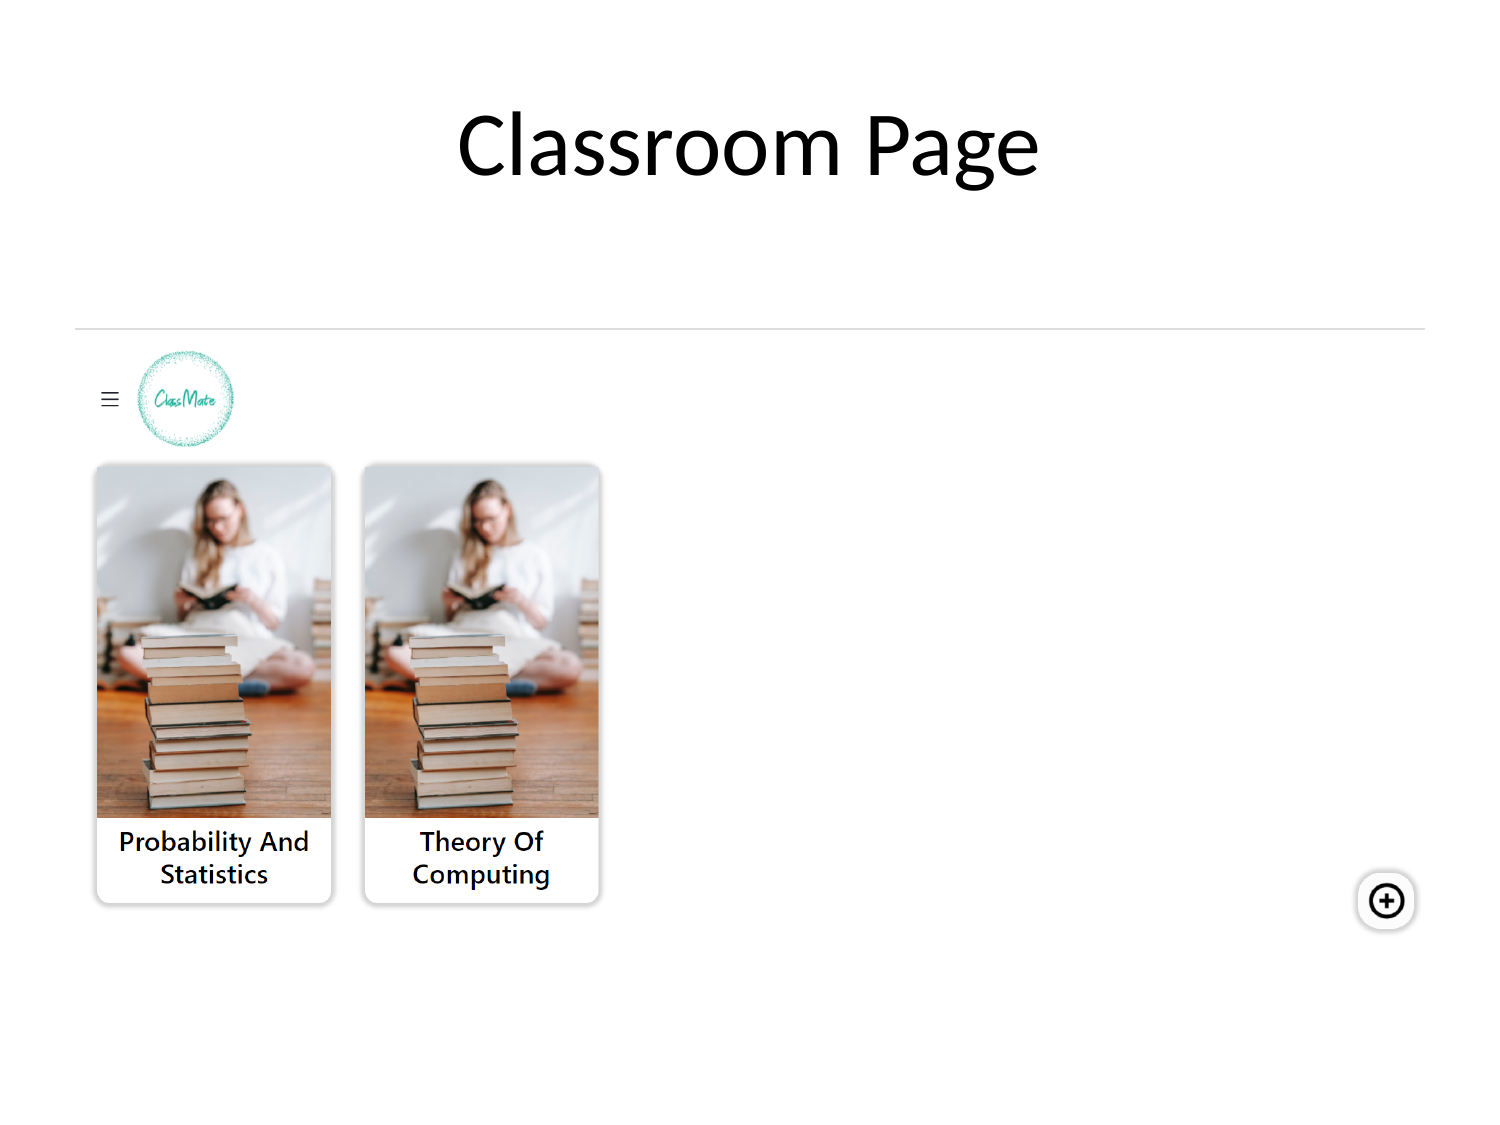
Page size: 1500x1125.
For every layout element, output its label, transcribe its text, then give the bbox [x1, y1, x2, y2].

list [74, 328, 1426, 940]
title Classroom Page [75, 45, 1425, 233]
